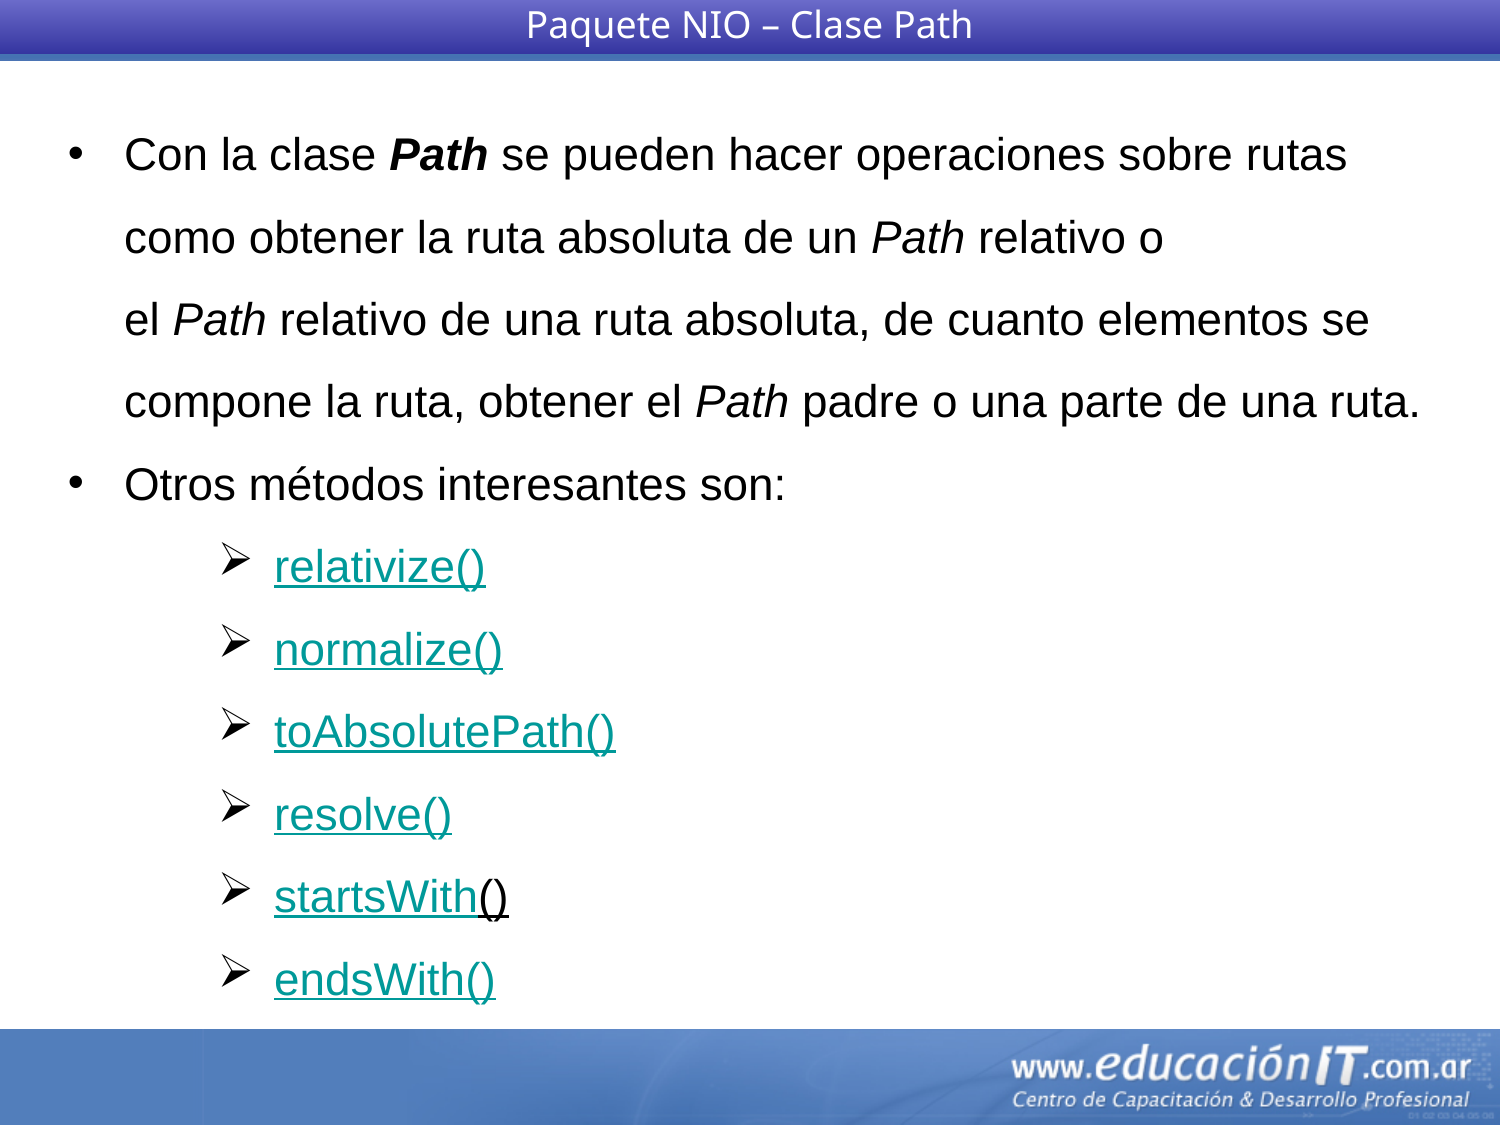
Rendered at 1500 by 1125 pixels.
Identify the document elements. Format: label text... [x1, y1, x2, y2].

picture [0, 54, 1500, 61]
text_box Con la clase Path se pueden hacer operaciones sobre rutas como obtener la ruta absoluta de un Path relativo o el Path relativo de una ruta absoluta, de cuanto elementos se compone la ruta, obtener el Path padre o una parte de una ruta. Otros métodos interesantes son: relativize() normalize() toAbsolutePath() resolve() startsWith() endsWith() [53, 89, 1447, 1012]
text_box Paquete NIO – Clase Path [0, 0, 1500, 54]
picture [0, 1029, 1500, 1125]
